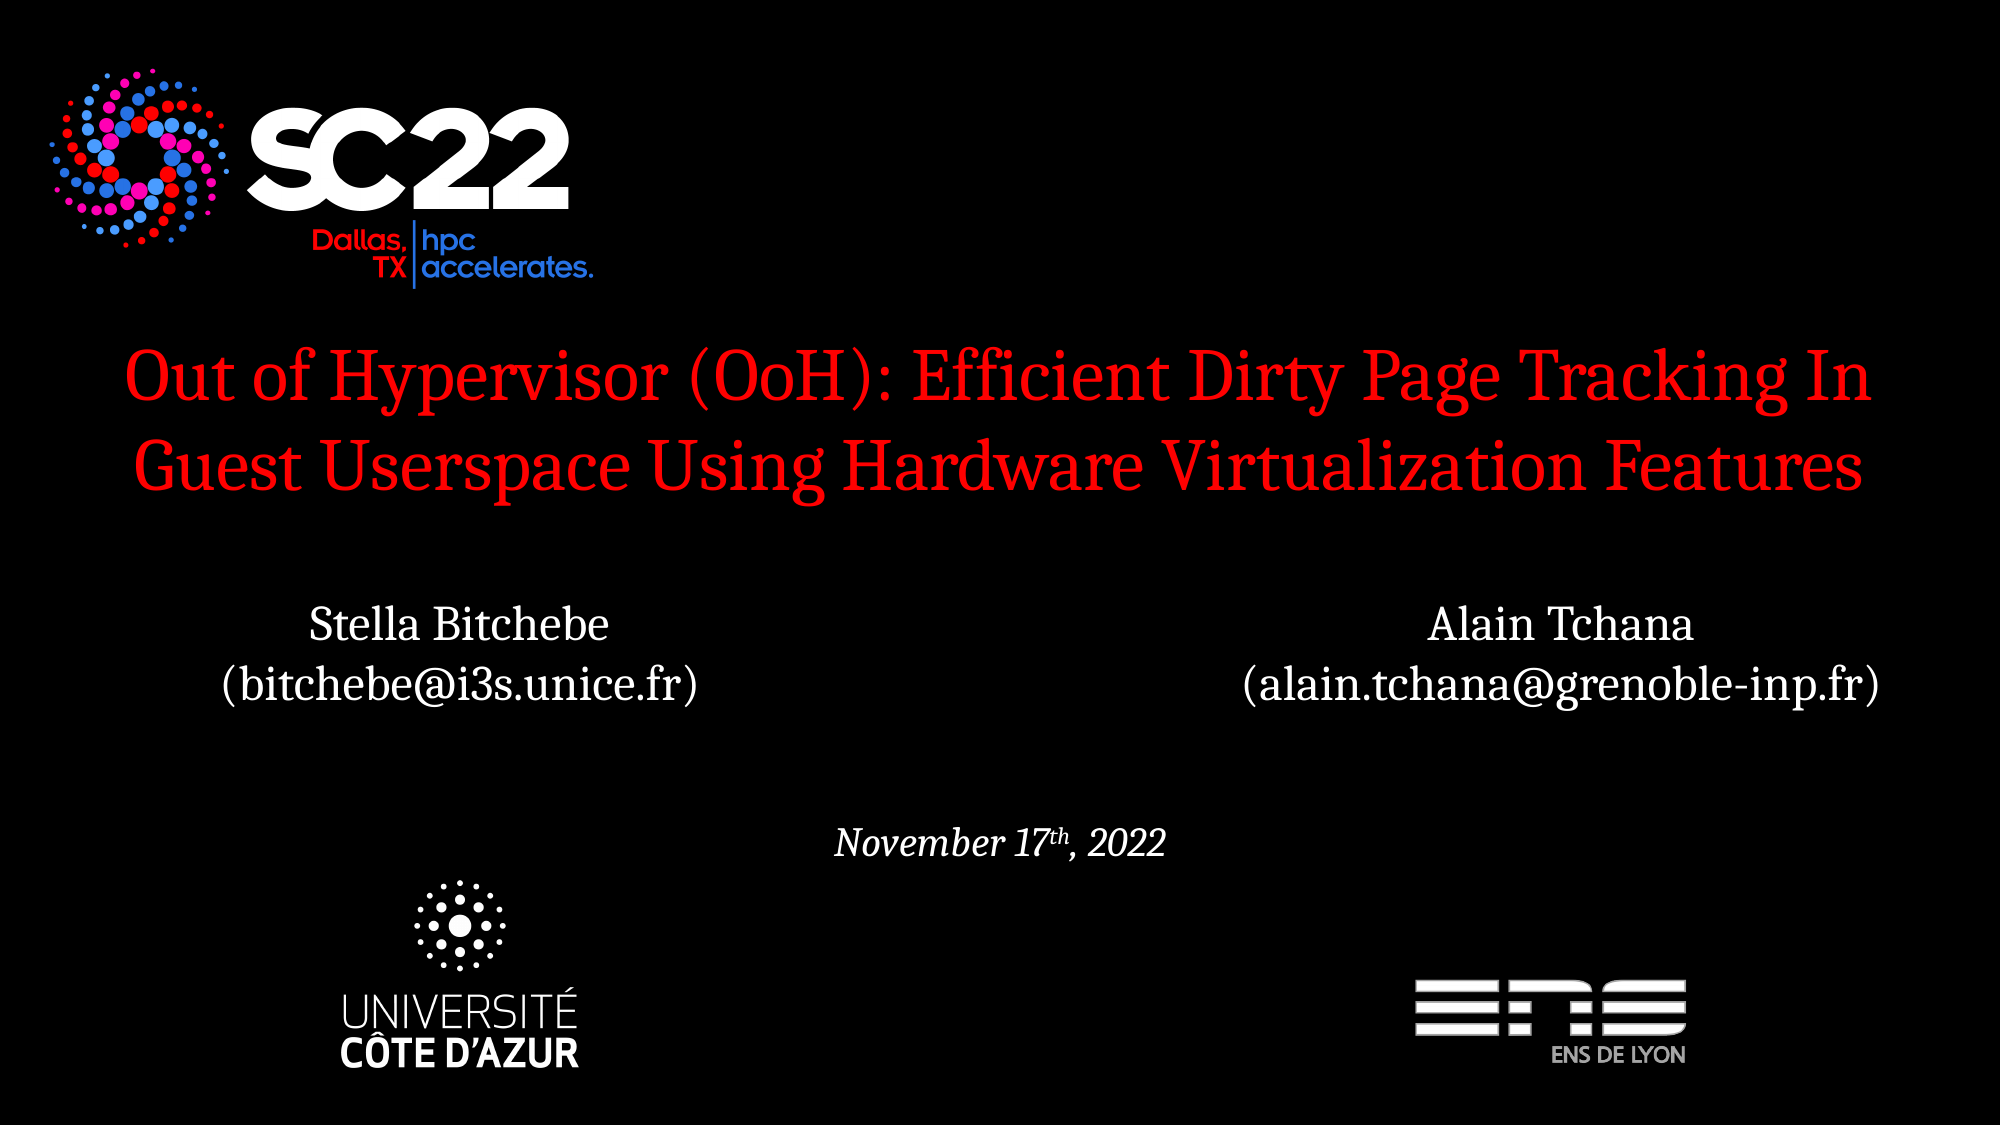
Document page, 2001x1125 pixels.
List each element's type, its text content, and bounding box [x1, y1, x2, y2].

picture [1407, 908, 1716, 1121]
text_box November 17th, 2022 [735, 807, 1265, 873]
text_box Stella Bitchebe (bitchebe@i3s.unice.fr) [105, 582, 814, 718]
picture [5, 1, 637, 356]
text_box Alain Tchana (alain.tchana@grenoble-inp.fr) [1207, 582, 1916, 718]
text_box Out of Hypervisor (OoH): Efficient Dirty Page Tracking In Guest Userspace Using Hardware Virtualization Features [35, 318, 1966, 513]
picture [341, 880, 579, 1068]
